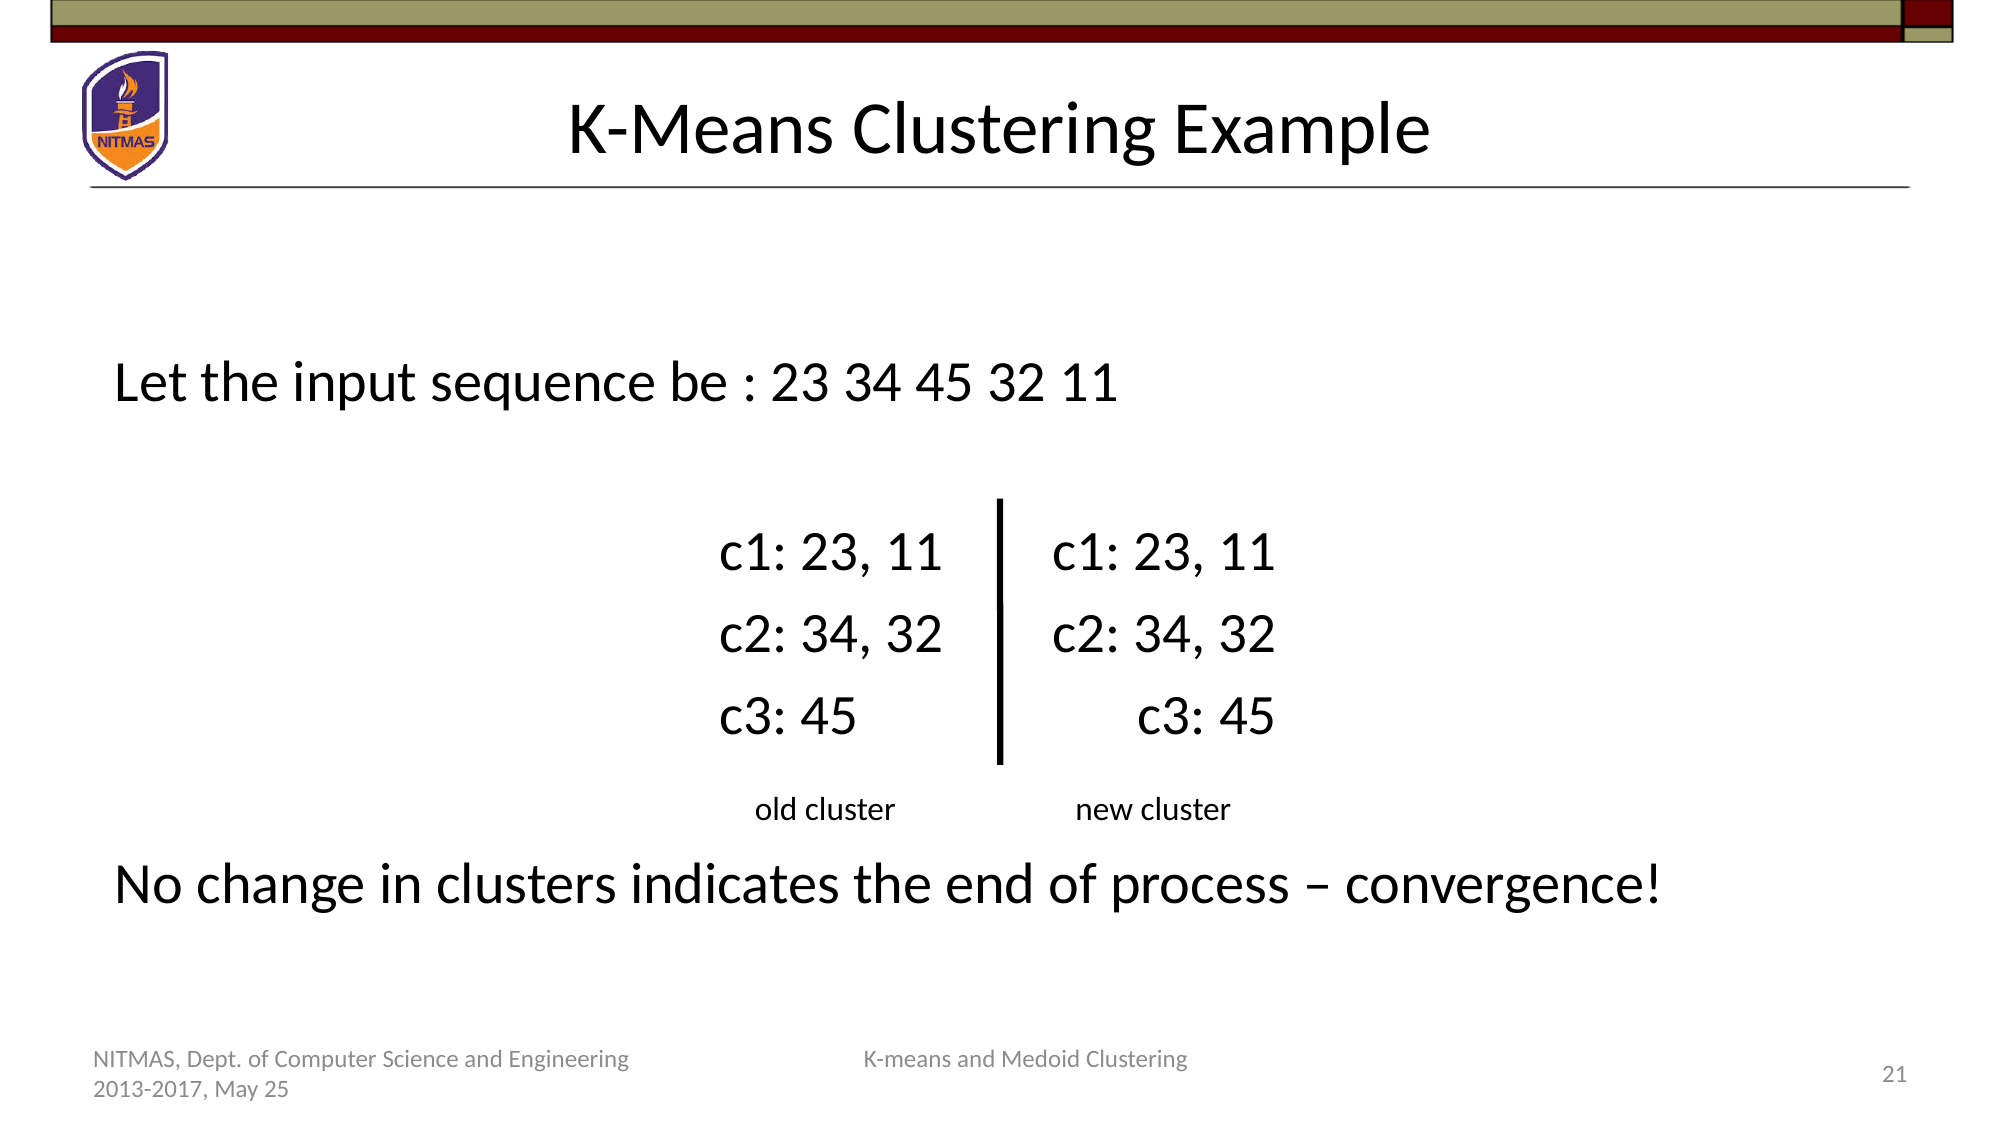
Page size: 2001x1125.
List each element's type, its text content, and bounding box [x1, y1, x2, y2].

picture [78, 48, 171, 182]
slide_number 21 [1472, 1042, 1923, 1103]
picture [0, 0, 2001, 1125]
text_box Let the input sequence be : 23 34 45 32 11 old cluster new cluster No change in clusters indicates the end of process – convergence! [99, 237, 1948, 1031]
footer NITMAS, Dept. of Computer Science and Engineering K-means and Medoid Clustering 2013-2017, May 25 [78, 1042, 1472, 1103]
text_box c1: 23, 11 c2: 34, 32 c3: 45 [704, 513, 995, 755]
text_box c1: 23, 11 c2: 34, 32 c3: 45 [1004, 513, 1292, 755]
text_box K-Means Clustering Example [0, 40, 2000, 218]
